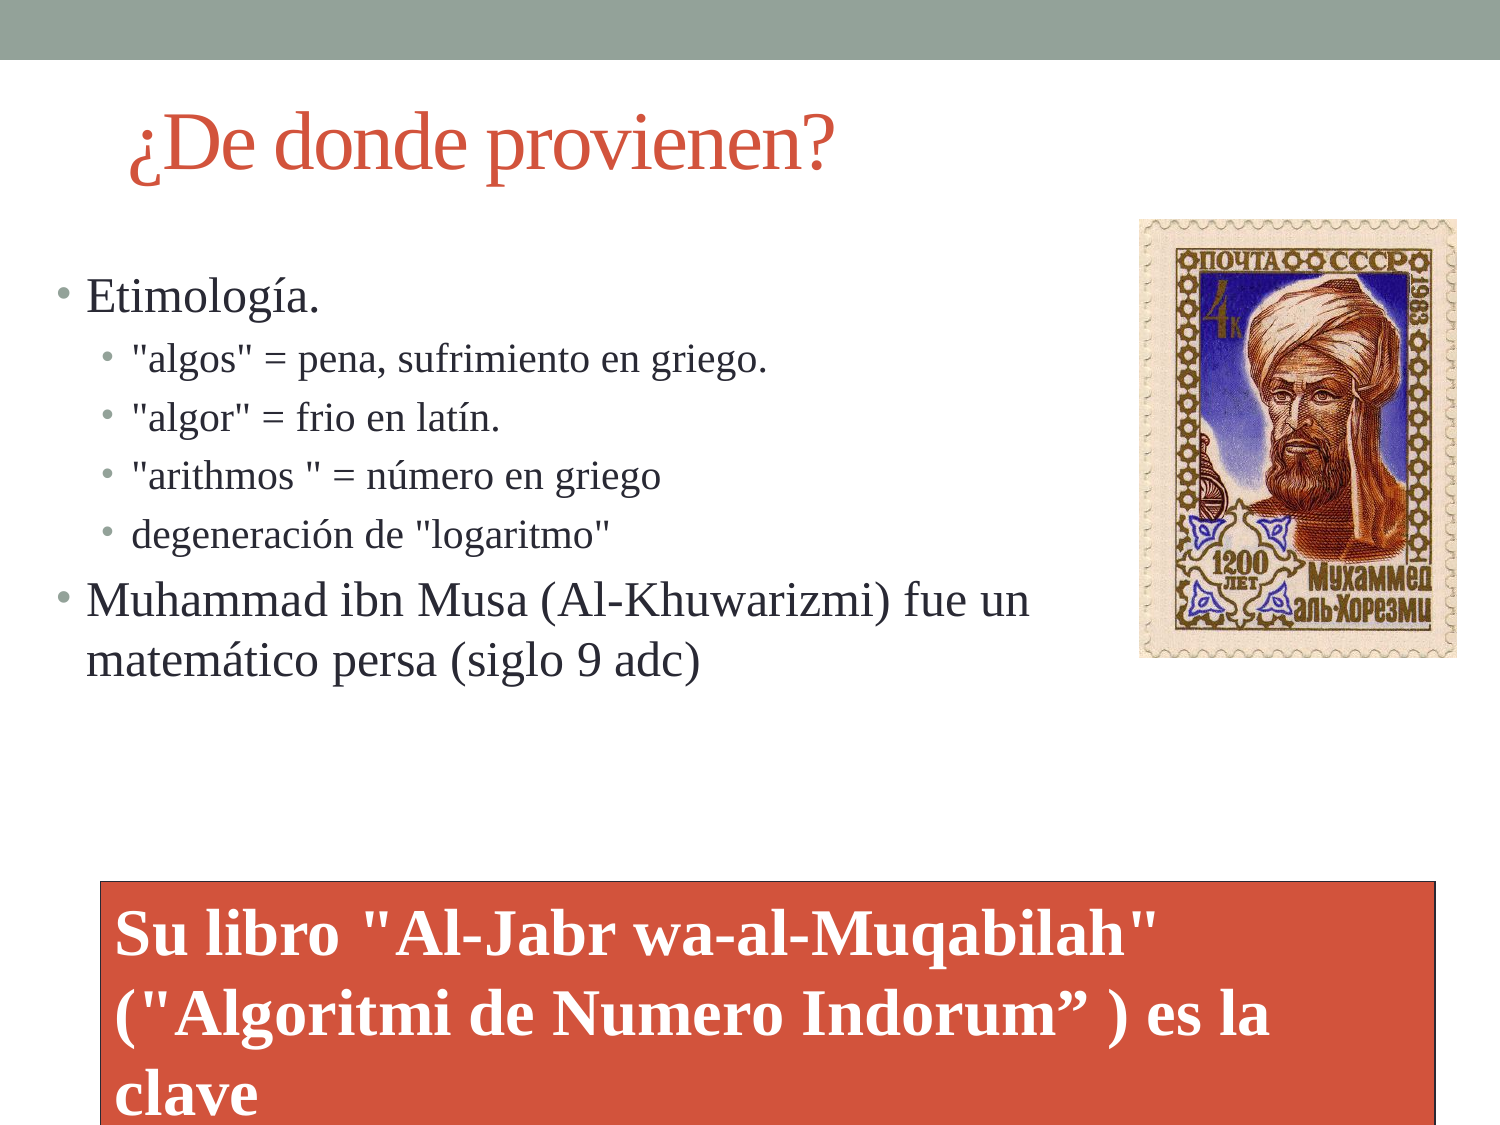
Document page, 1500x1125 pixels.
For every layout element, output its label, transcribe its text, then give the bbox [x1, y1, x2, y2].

list Etimología. "algos" = pena, sufrimiento en griego. "algor" = frio en latín. "arithmos " = número en griego degeneración de "logaritmo" Muhammad ibn Musa (Al-Khuwarizmi) fue un matemático persa (siglo 9 adc) [41, 255, 1167, 831]
title ¿De donde provienen? [112, 42, 1388, 231]
text_box Su libro "Al-Jabr wa-al-Muqabilah" ("Algoritmi de Numero Indorum” ) es la clave [100, 881, 1435, 1125]
picture [1139, 219, 1457, 658]
